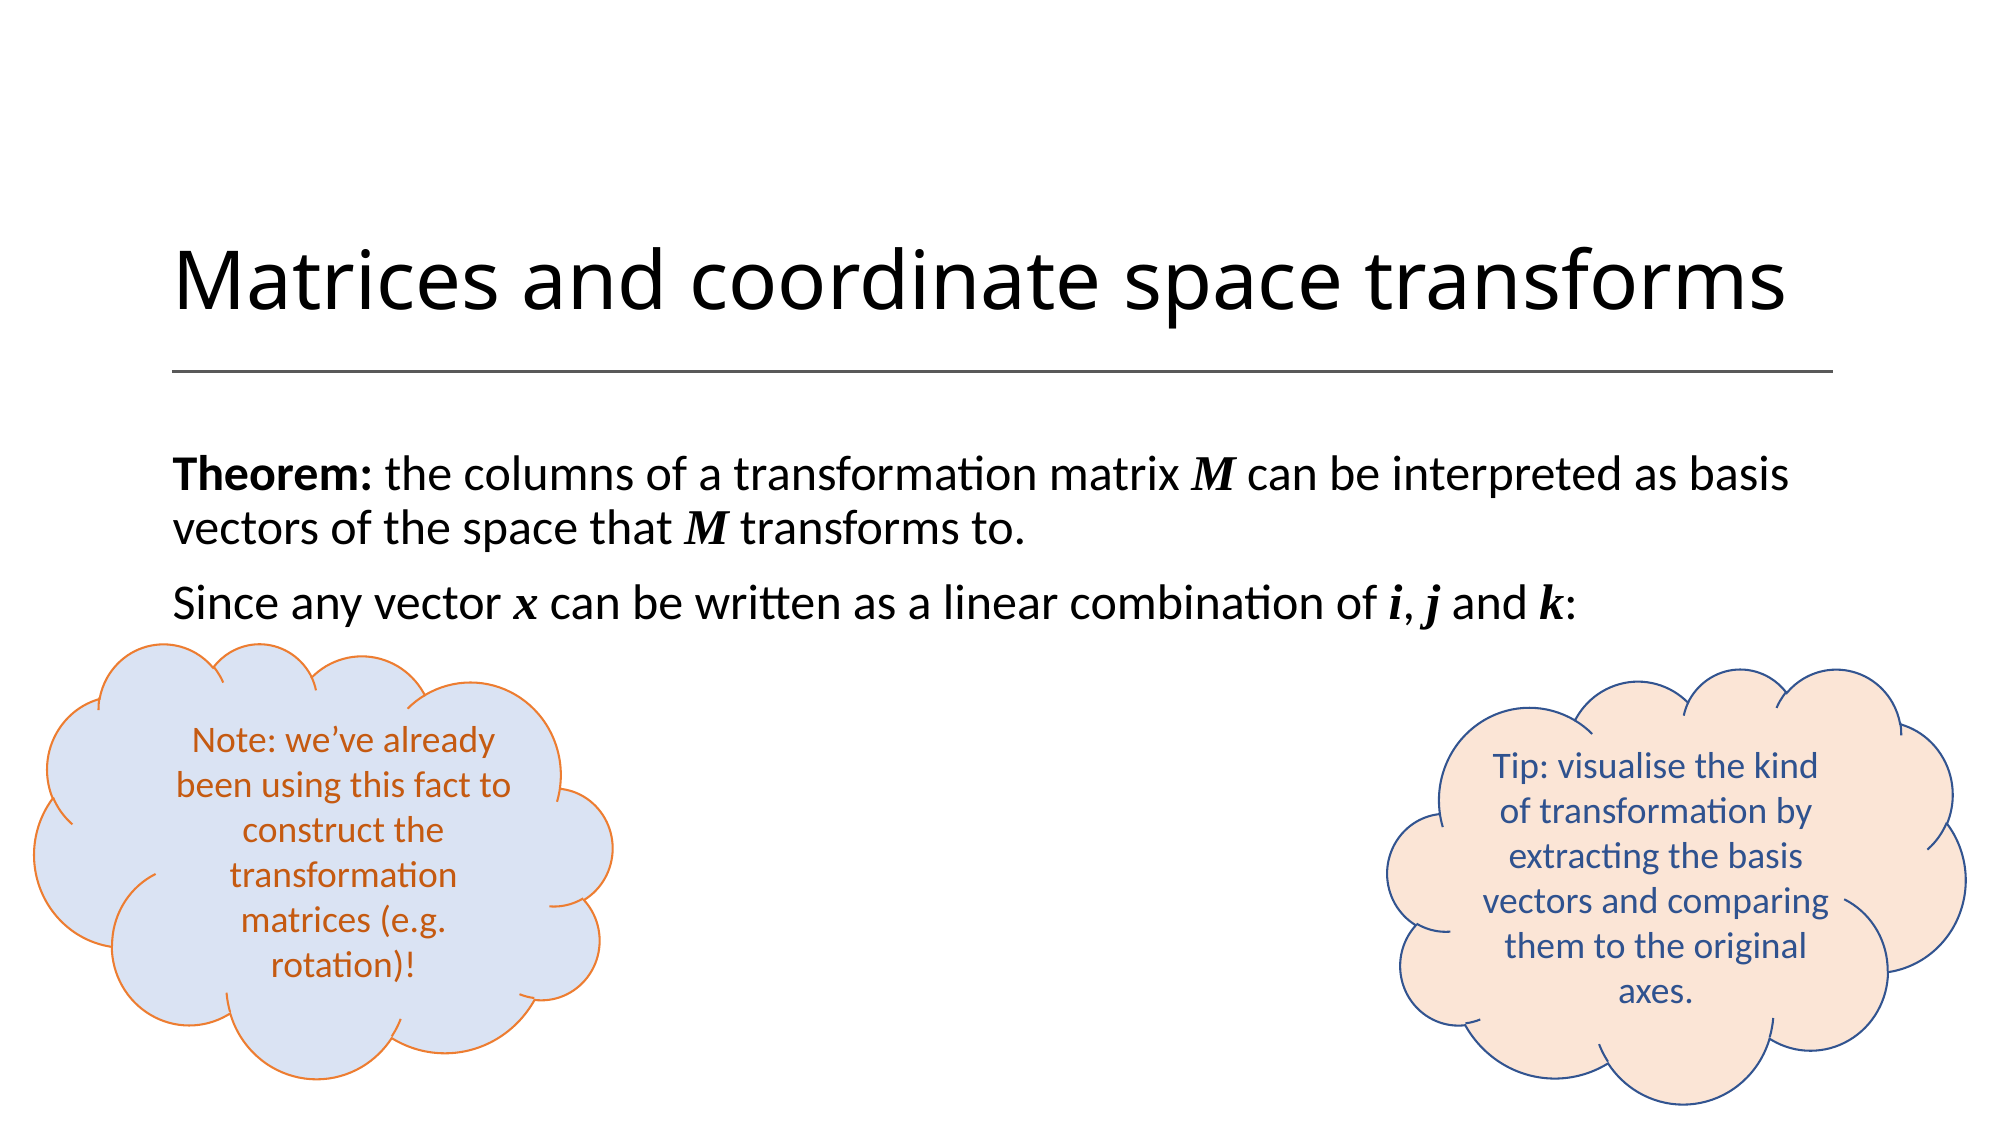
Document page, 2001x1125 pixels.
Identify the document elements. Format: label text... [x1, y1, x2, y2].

text_box Tip: visualise the kind of transformation by extracting the basis vectors and comparing them to the original axes. [1386, 668, 1967, 1106]
title Matrices and coordinate space transforms [157, 160, 1895, 335]
text_box Note: we’ve already been using this fact to construct the transformation matrices (e.g. rotation)! [32, 643, 614, 1081]
